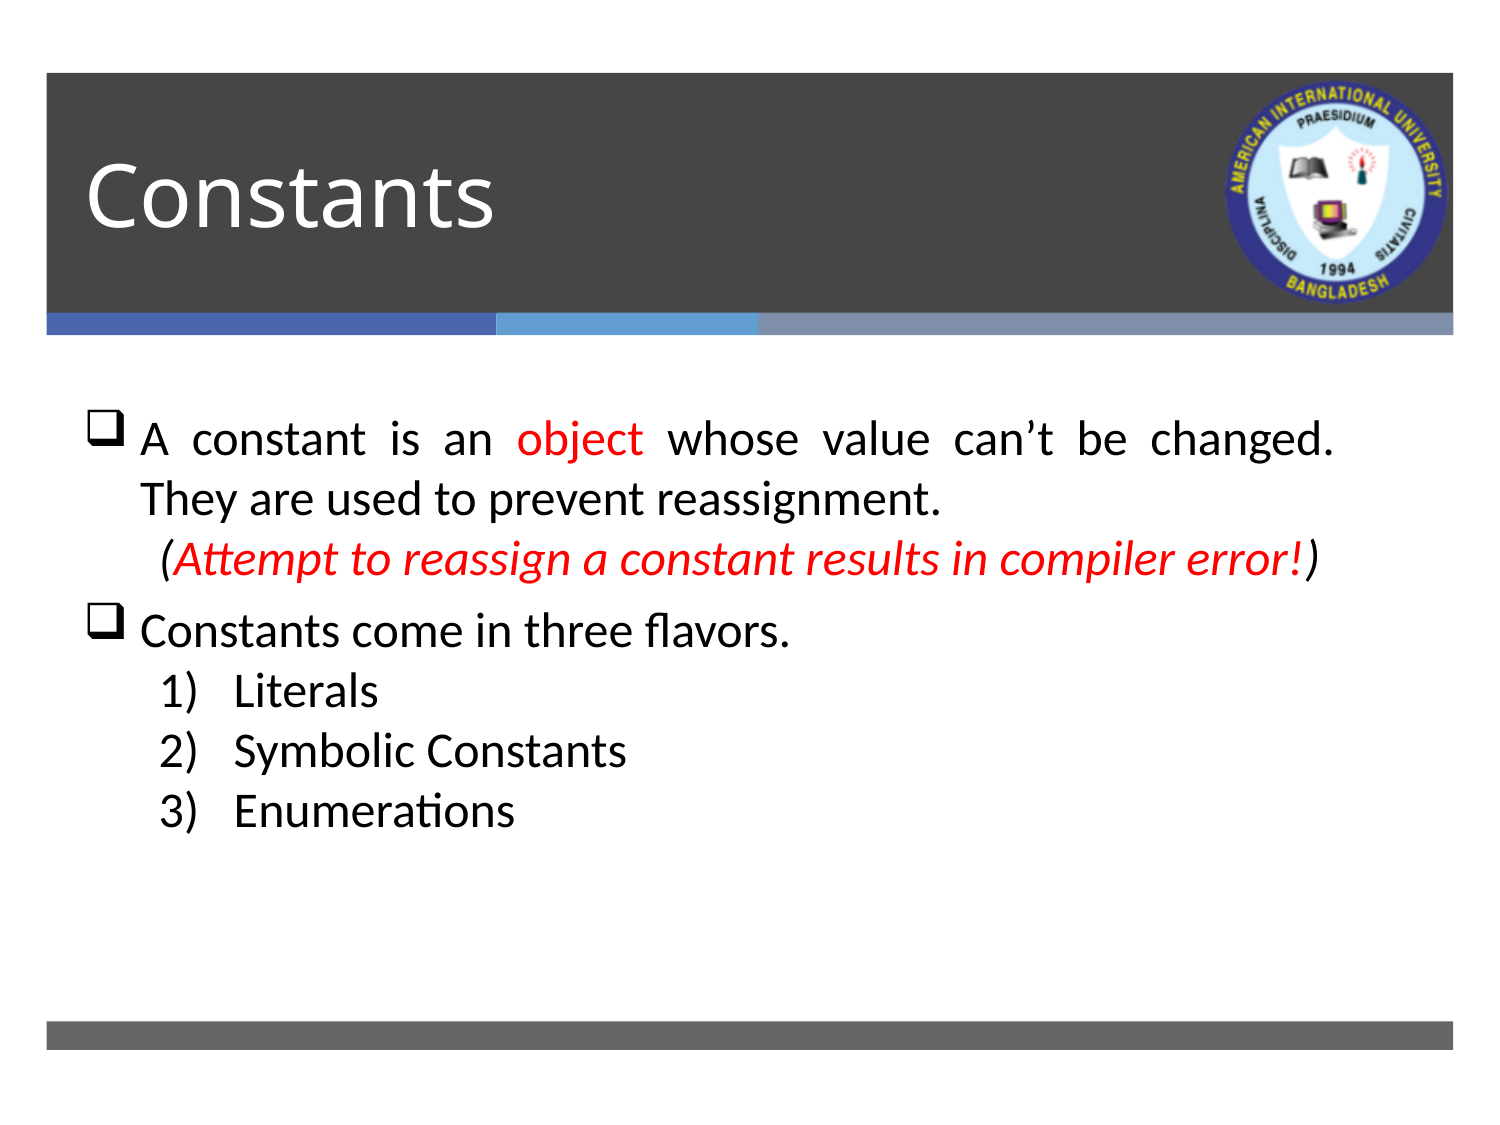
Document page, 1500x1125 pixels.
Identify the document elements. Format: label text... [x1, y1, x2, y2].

text_box A constant is an object whose value can’t be changed. They are used to prevent reassignment. (Attempt to reassign a constant results in compiler error!) Constants come in three flavors. Literals Symbolic Constants Enumerations [69, 397, 1351, 845]
picture [1220, 75, 1454, 310]
title Constants [69, 73, 1351, 253]
